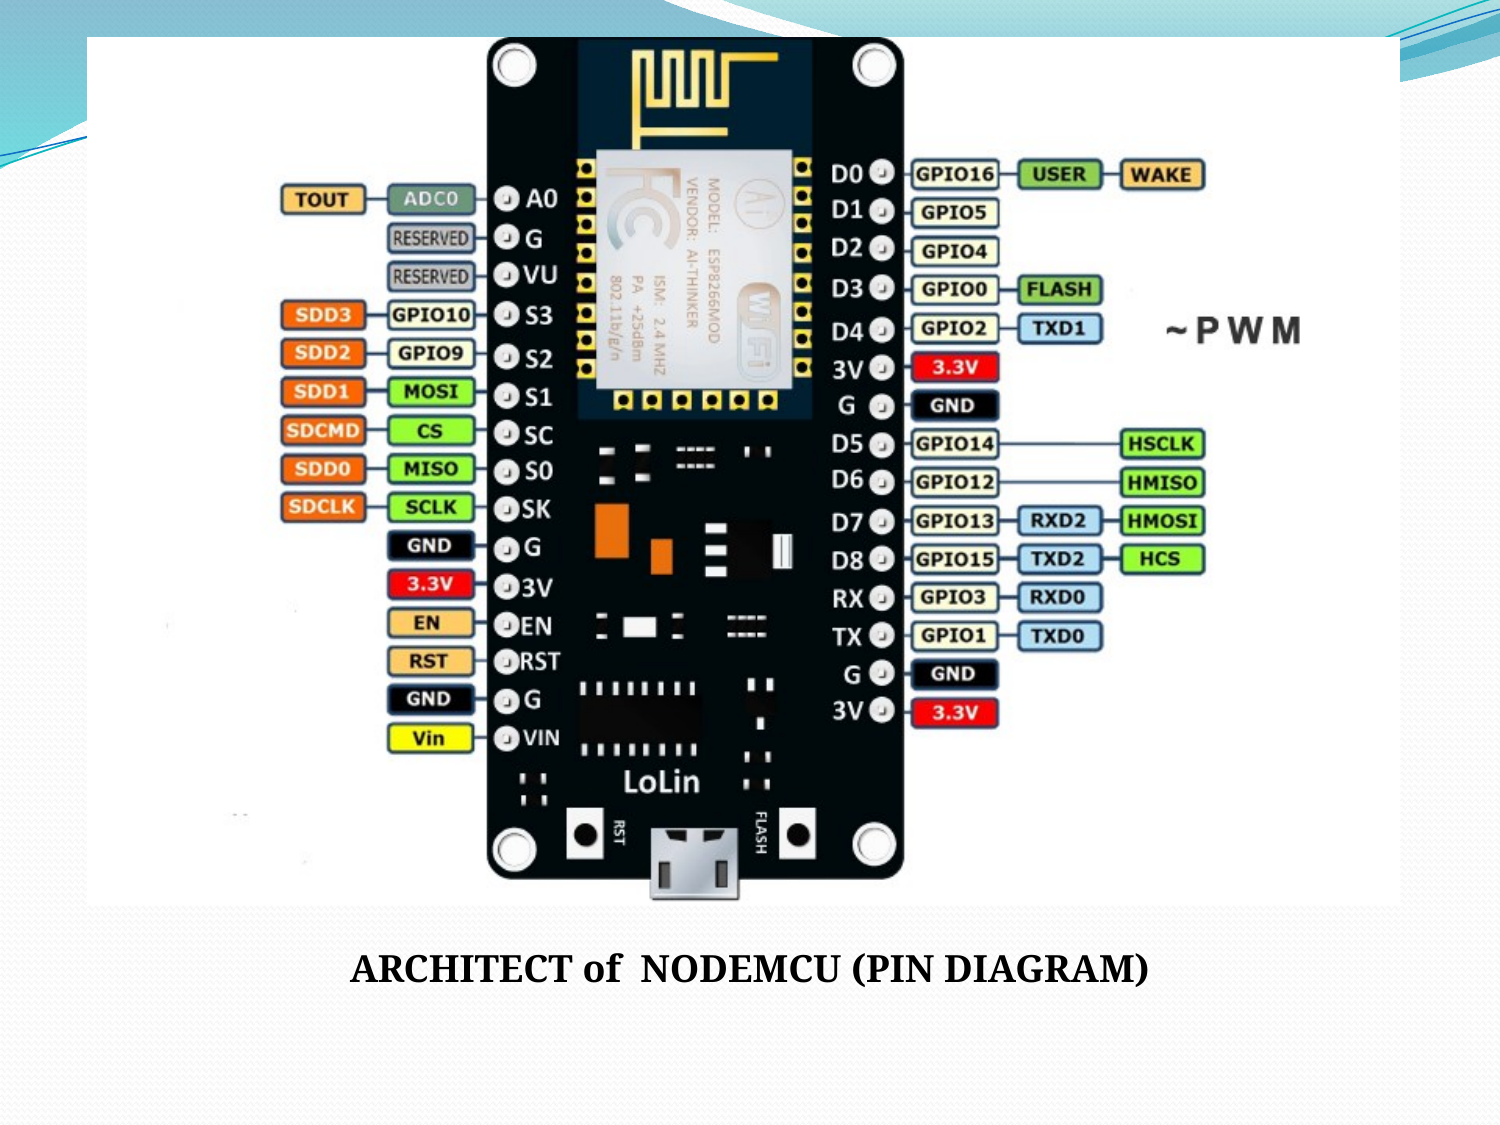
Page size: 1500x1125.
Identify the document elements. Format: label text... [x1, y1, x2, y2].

text_box ARCHITECT of NODEMCU (PIN DIAGRAM) [74, 937, 1425, 998]
picture [87, 37, 1401, 905]
